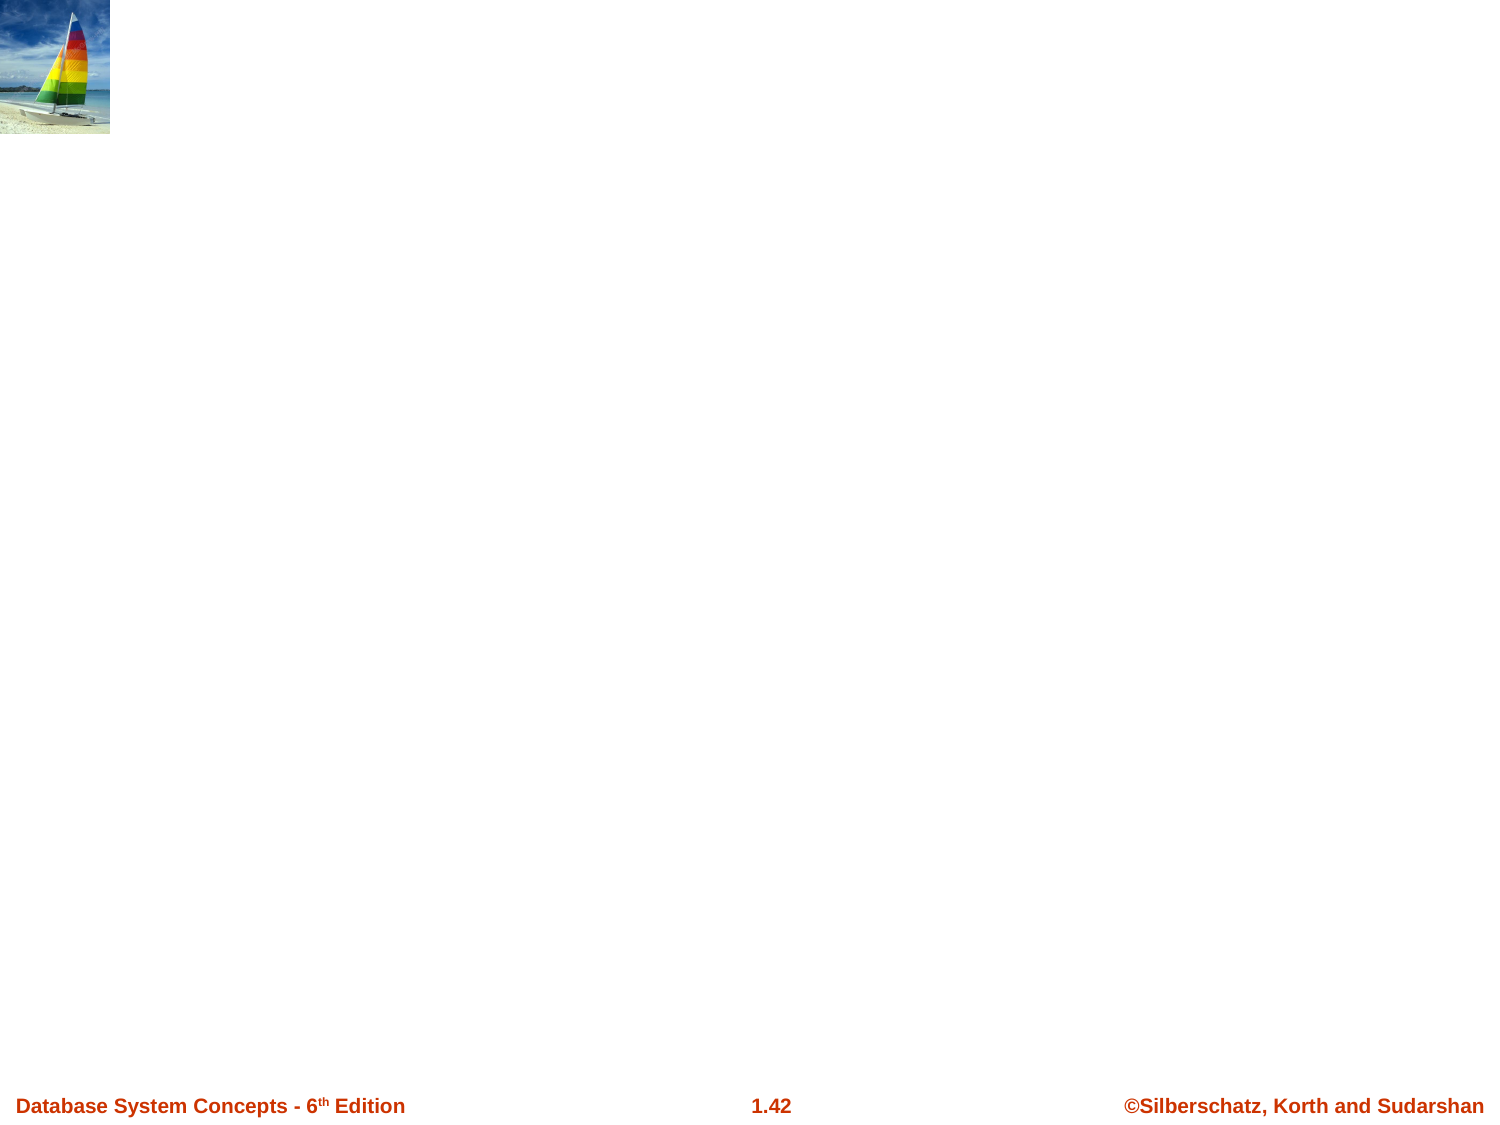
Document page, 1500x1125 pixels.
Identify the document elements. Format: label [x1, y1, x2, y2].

picture [0, 0, 110, 134]
